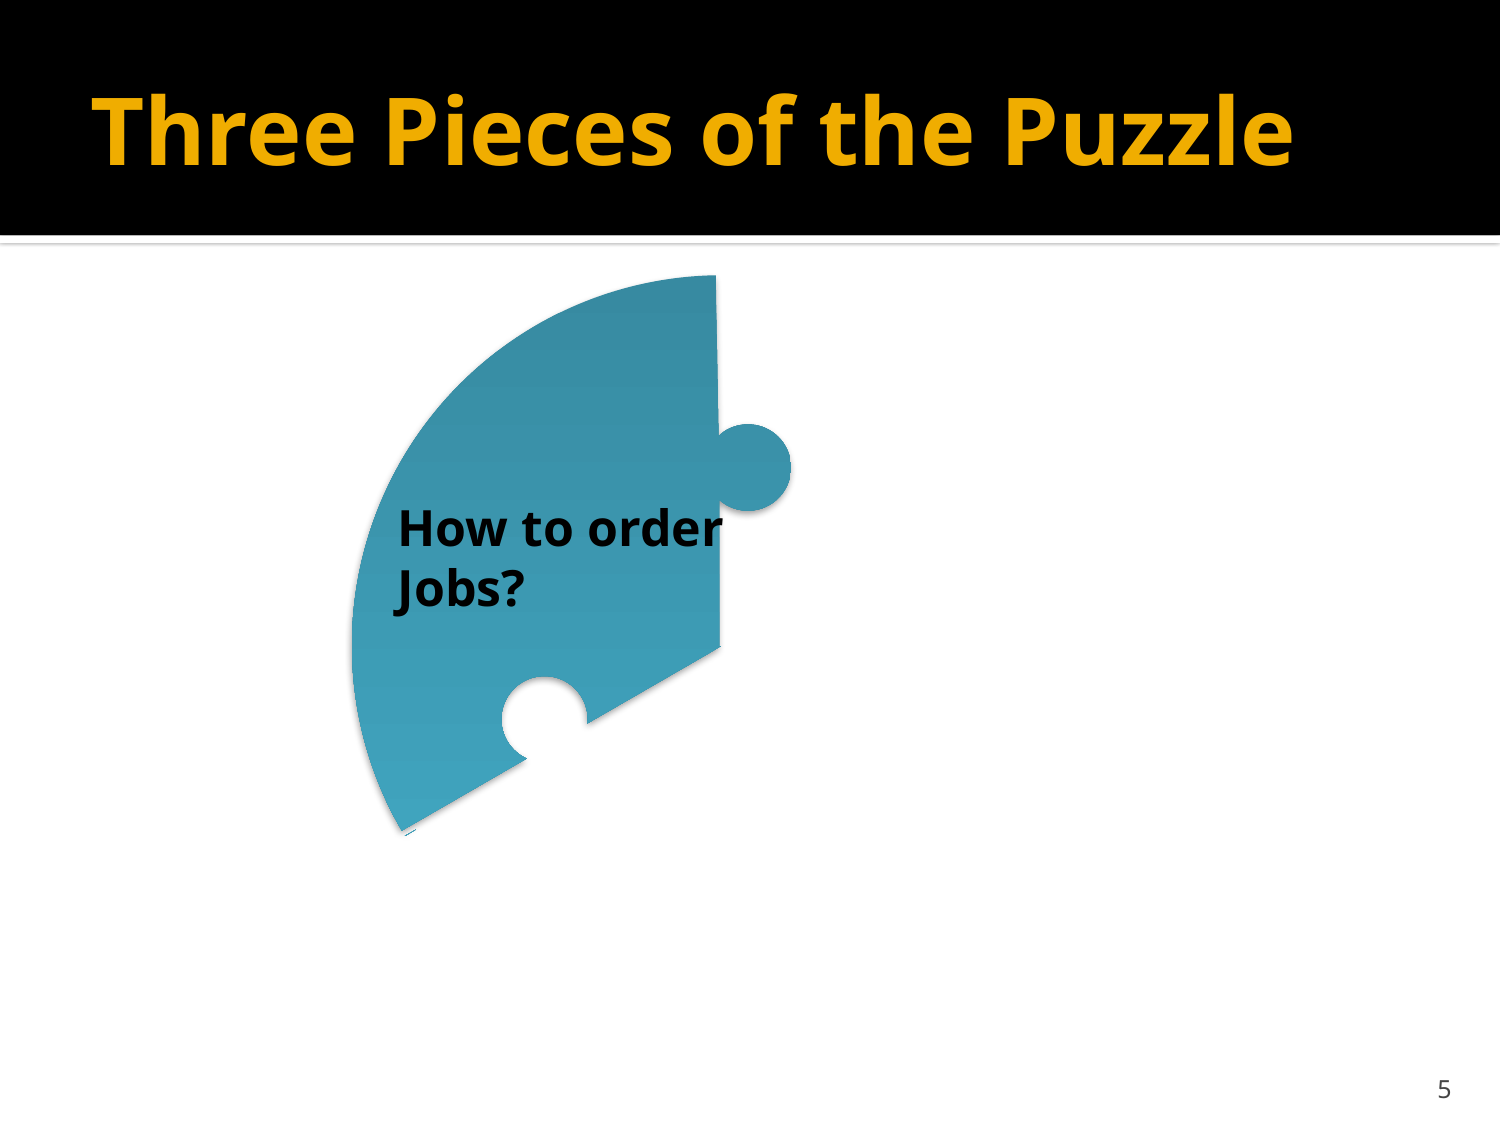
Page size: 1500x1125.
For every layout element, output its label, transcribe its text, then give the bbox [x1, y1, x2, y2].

title Three Pieces of the Puzzle [75, 25, 1425, 231]
slide_number 5 [1345, 1062, 1467, 1108]
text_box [351, 275, 792, 837]
